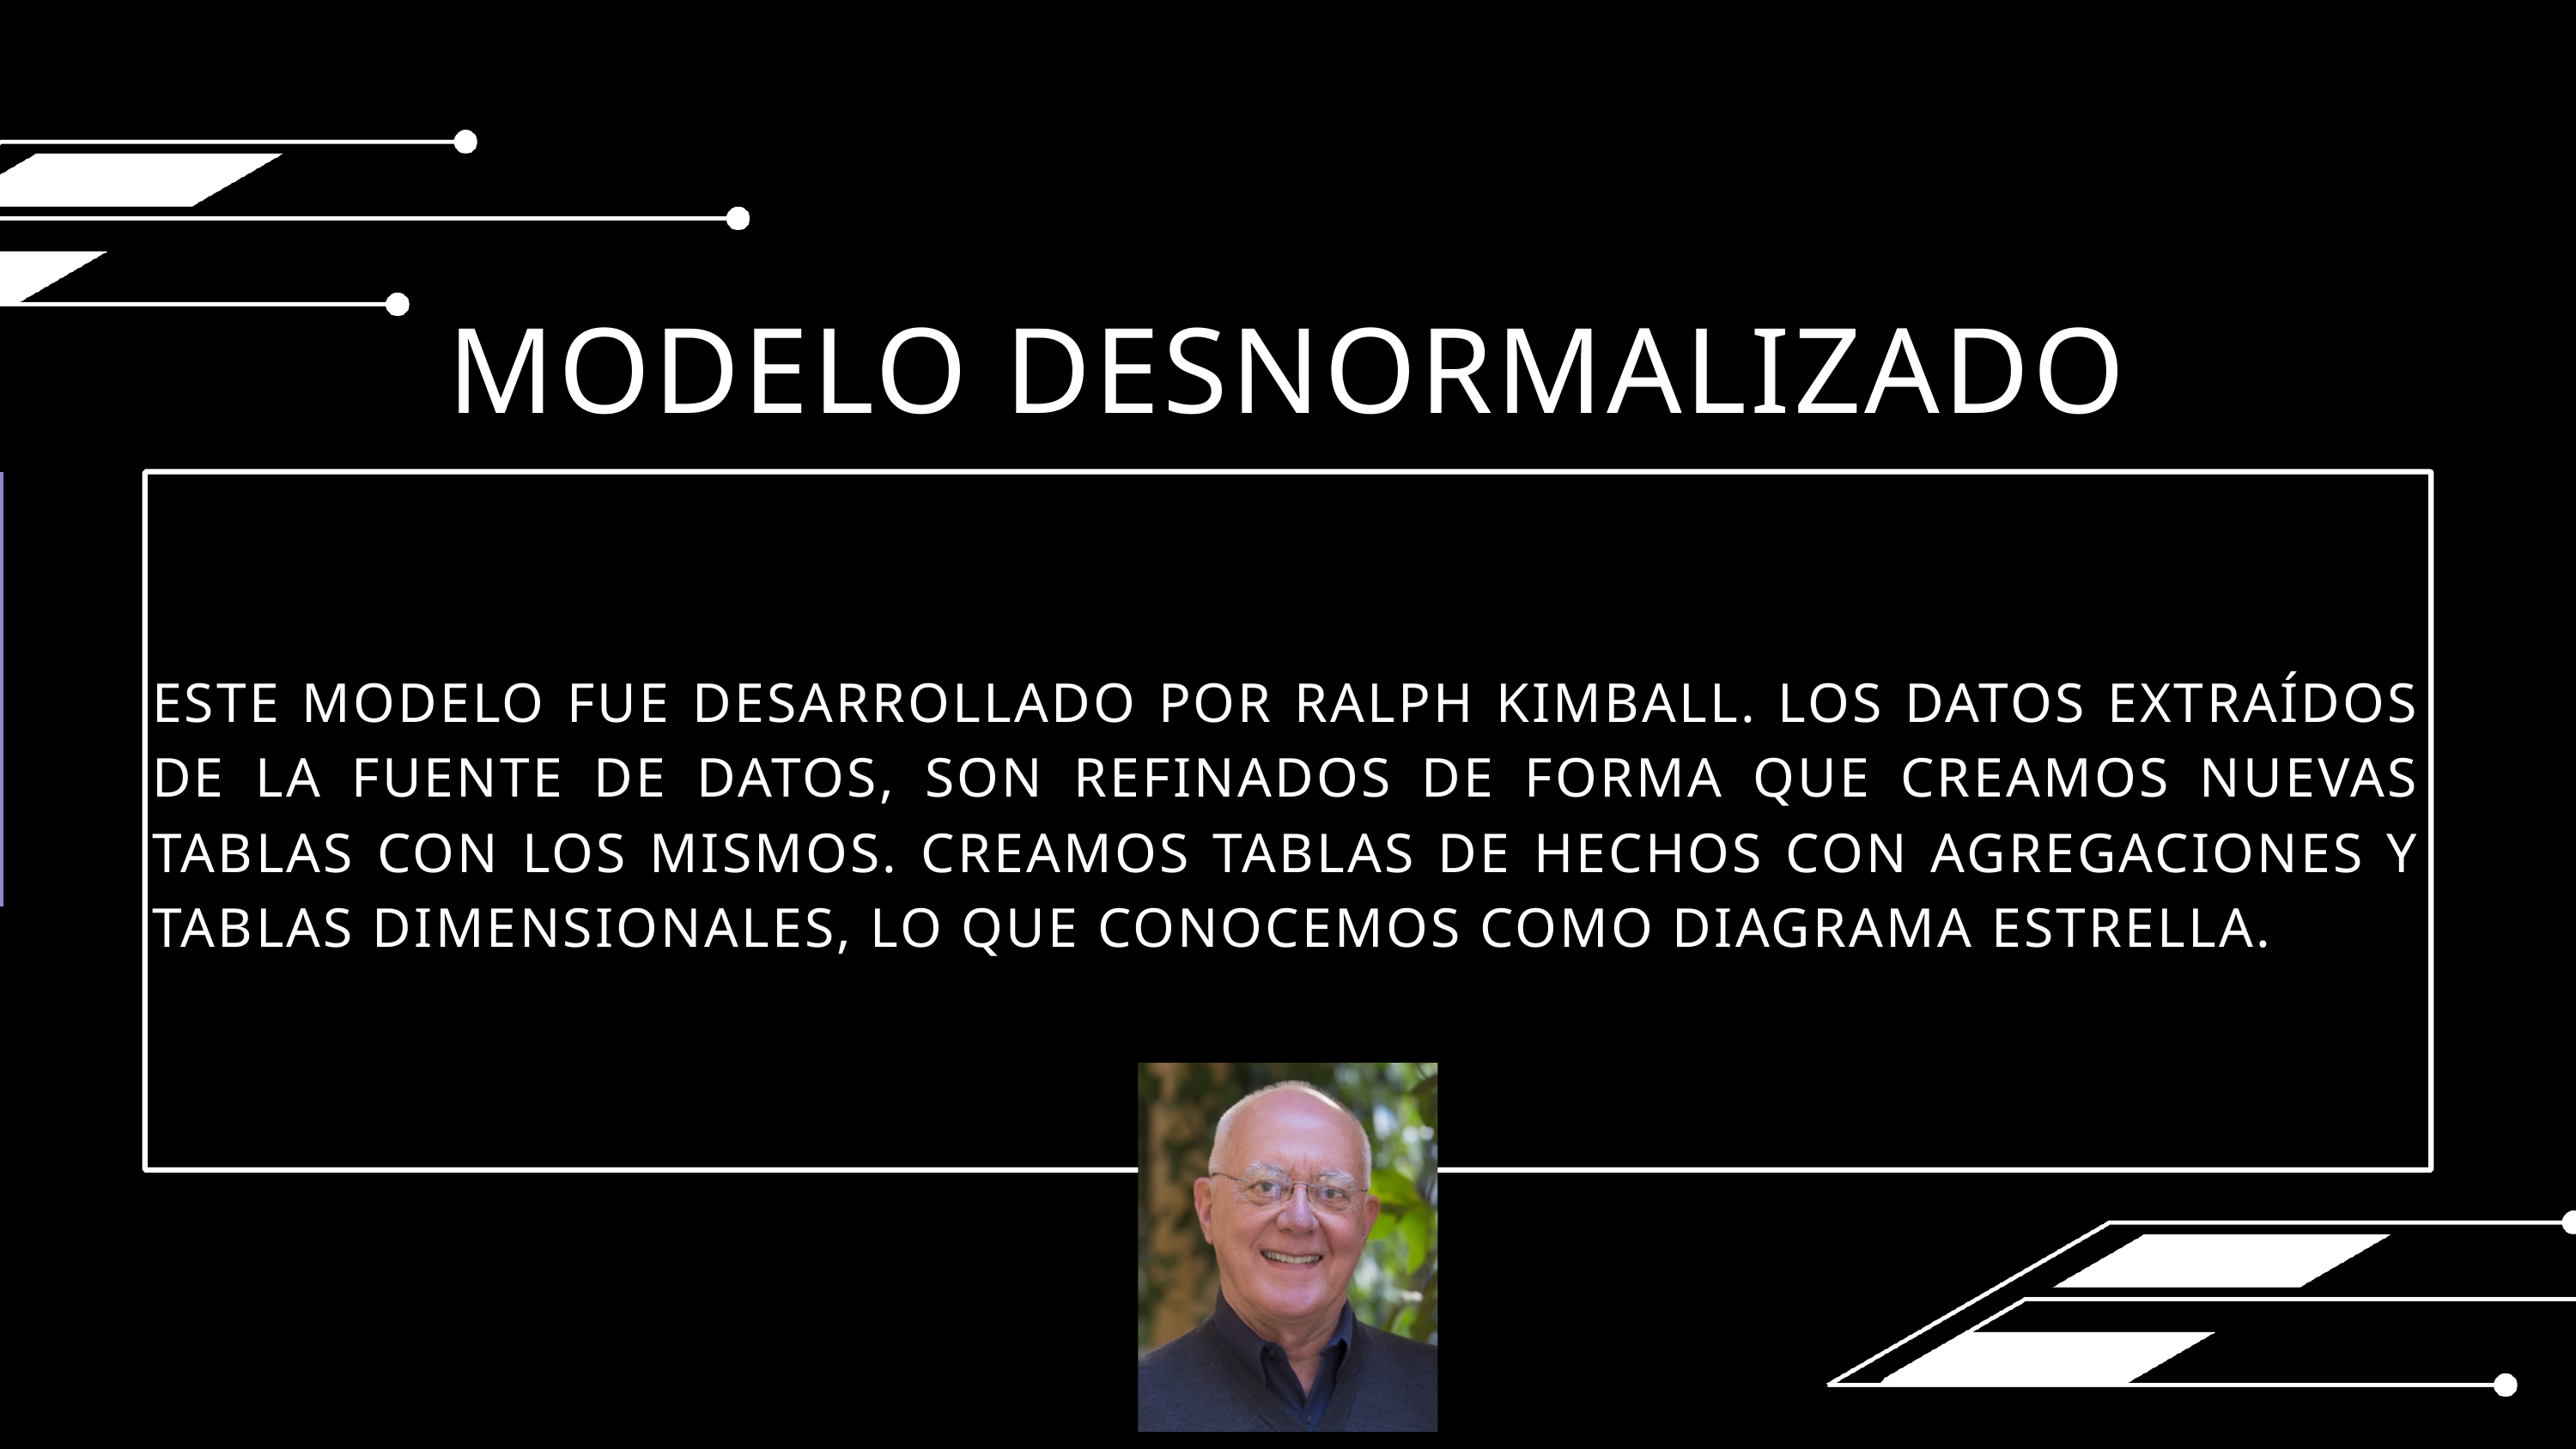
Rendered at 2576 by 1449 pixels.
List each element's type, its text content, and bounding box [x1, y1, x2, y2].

text_box [0, 130, 750, 316]
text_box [144, 471, 2432, 1171]
text_box [1138, 1180, 1438, 1433]
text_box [0, 471, 4, 906]
text_box MODELO DESNORMALIZADO [144, 271, 2432, 437]
text_box [1826, 1210, 2576, 1397]
